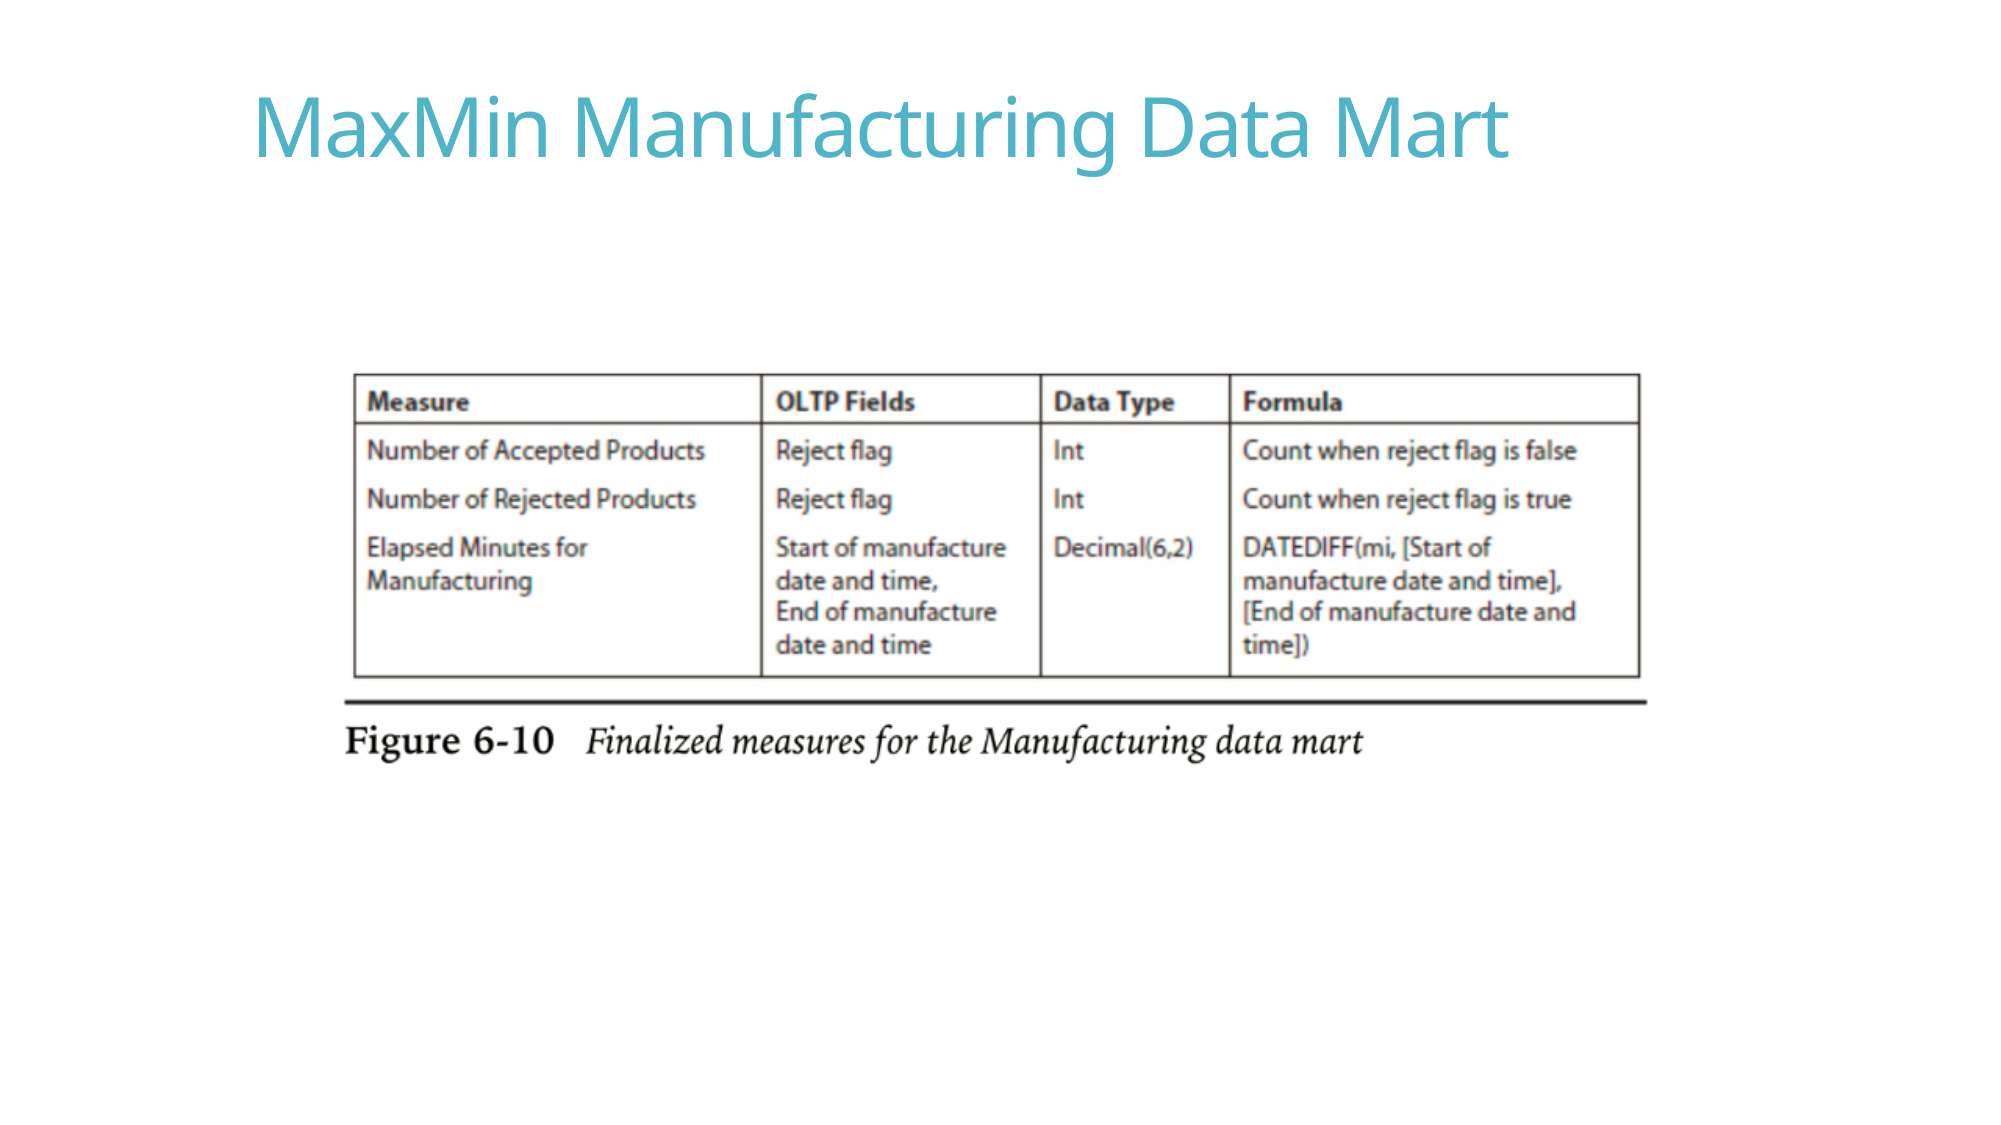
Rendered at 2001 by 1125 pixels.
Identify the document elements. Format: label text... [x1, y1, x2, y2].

text_box MaxMin Manufacturing Data Mart [236, 66, 1669, 602]
picture [327, 348, 1673, 776]
